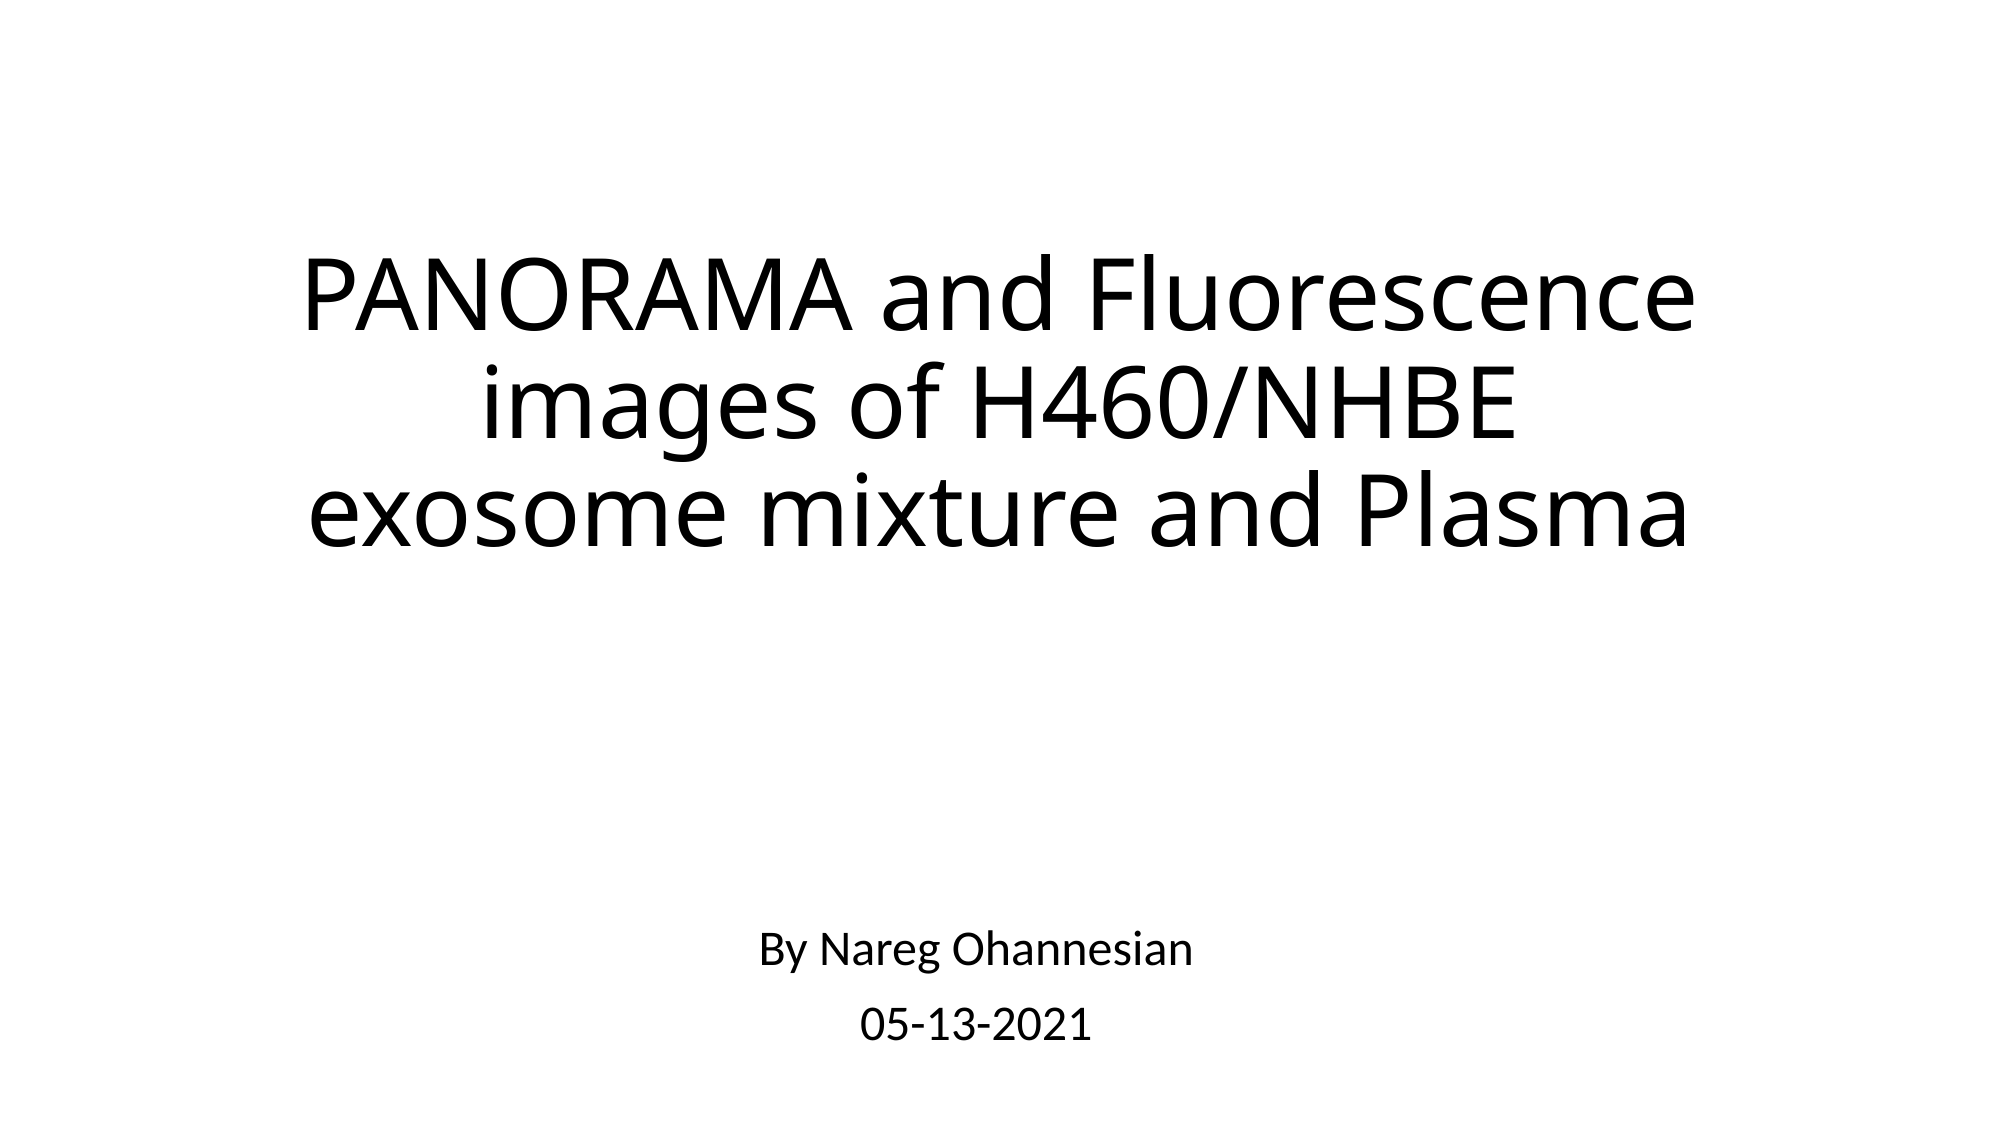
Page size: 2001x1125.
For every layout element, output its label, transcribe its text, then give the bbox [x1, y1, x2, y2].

subtitle By Nareg Ohannesian 05-13-2021 [226, 914, 1727, 1125]
title PANORAMA and Fluorescence images of H460/NHBE exosome mixture and Plasma [249, 184, 1750, 576]
